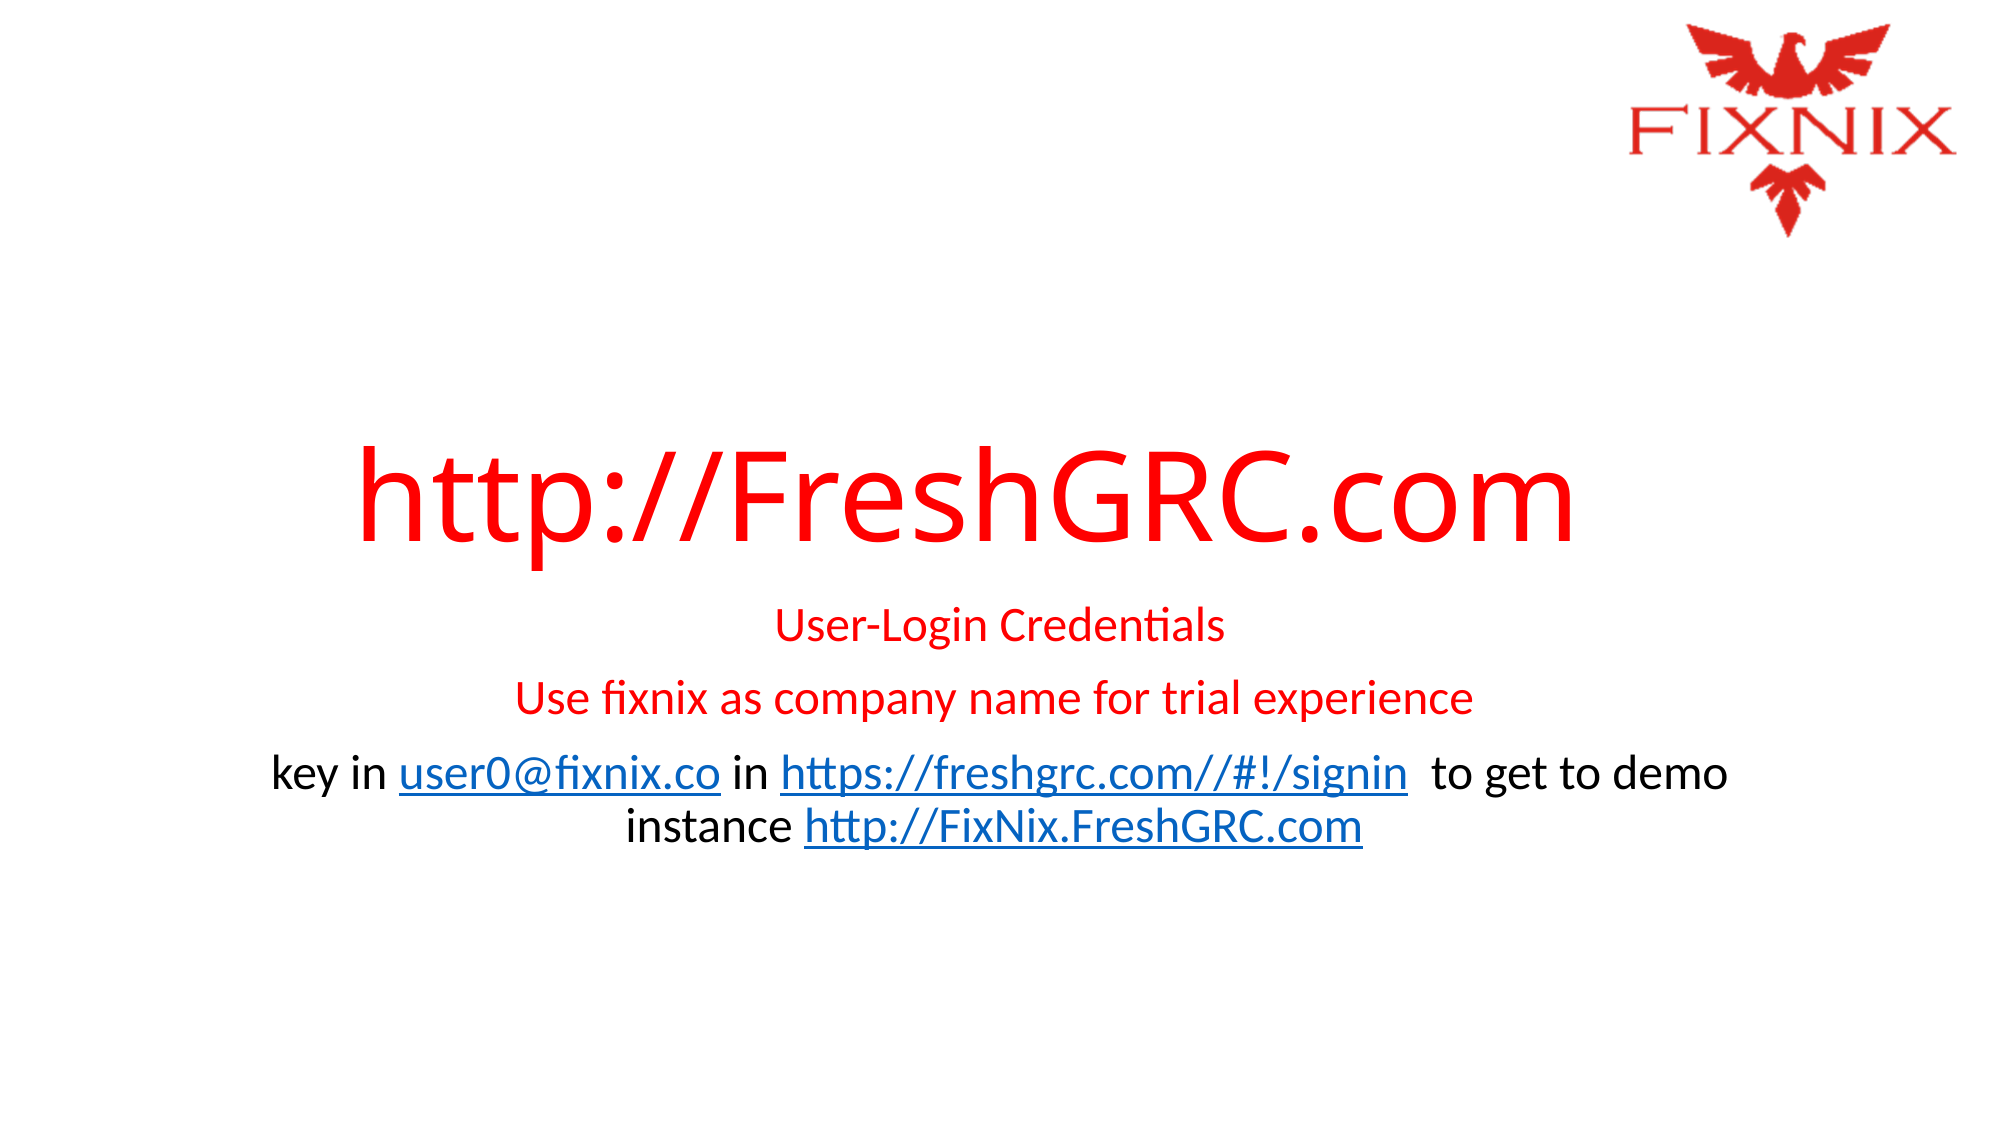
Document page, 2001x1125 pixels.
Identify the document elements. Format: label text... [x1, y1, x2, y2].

title http://FreshGRC.com [249, 184, 1750, 576]
picture [1578, 0, 1978, 289]
subtitle User-Login Credentials Use fixnix as company name for trial experience key in user0@fixnix.co in https://freshgrc.com//#!/signin to get to demo instance http://FixNix.FreshGRC.com [249, 590, 1750, 863]
